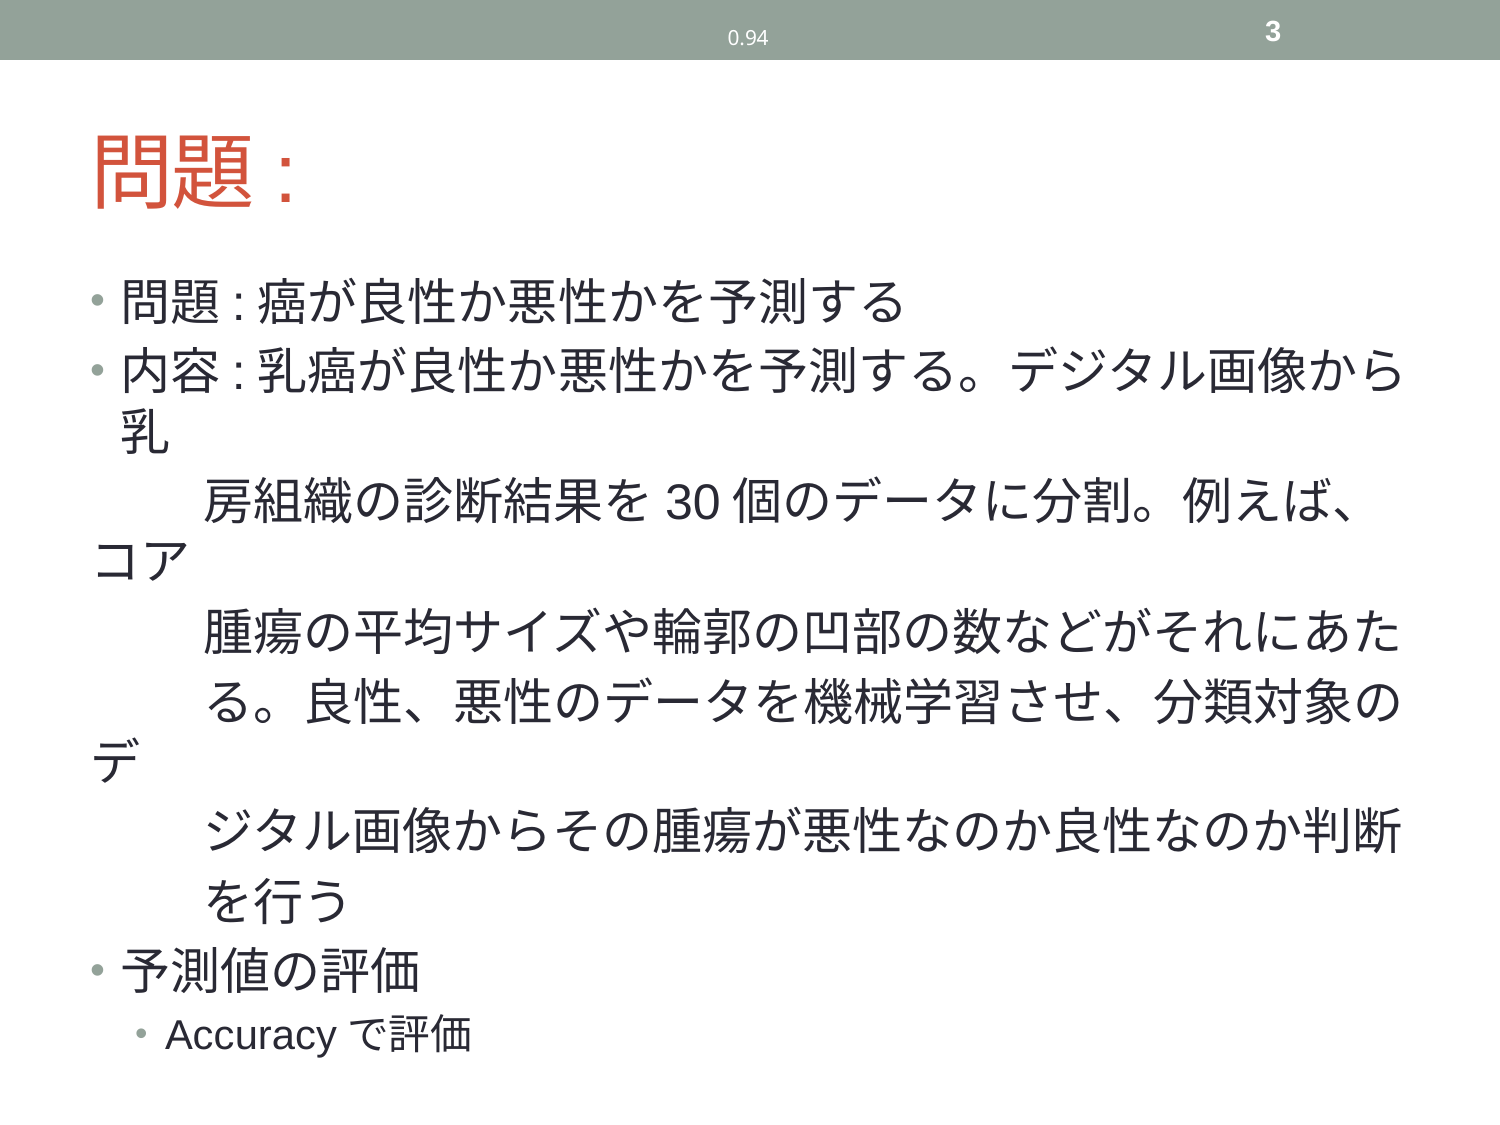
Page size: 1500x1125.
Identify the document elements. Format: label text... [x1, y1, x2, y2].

slide_number 3 [1250, 3, 1425, 57]
text_box 0.94 [727, 24, 773, 50]
title 問題: [75, 87, 1425, 250]
list 問題:癌が良性か悪性かを予測する 内容:乳癌が良性か悪性かを予測する。デジタル画像から乳 房組織の診断結果を30個のデータに分割。例えば、コア 腫瘍の平均サイズや輪郭の凹部の数などがそれにあた る。良性、悪性のデータを機械学習させ、分類対象のデ ジタル画像からその腫瘍が悪性なのか良性なのか判断 を行う 予測値の評価 Accuracyで評価 [75, 262, 1425, 1063]
